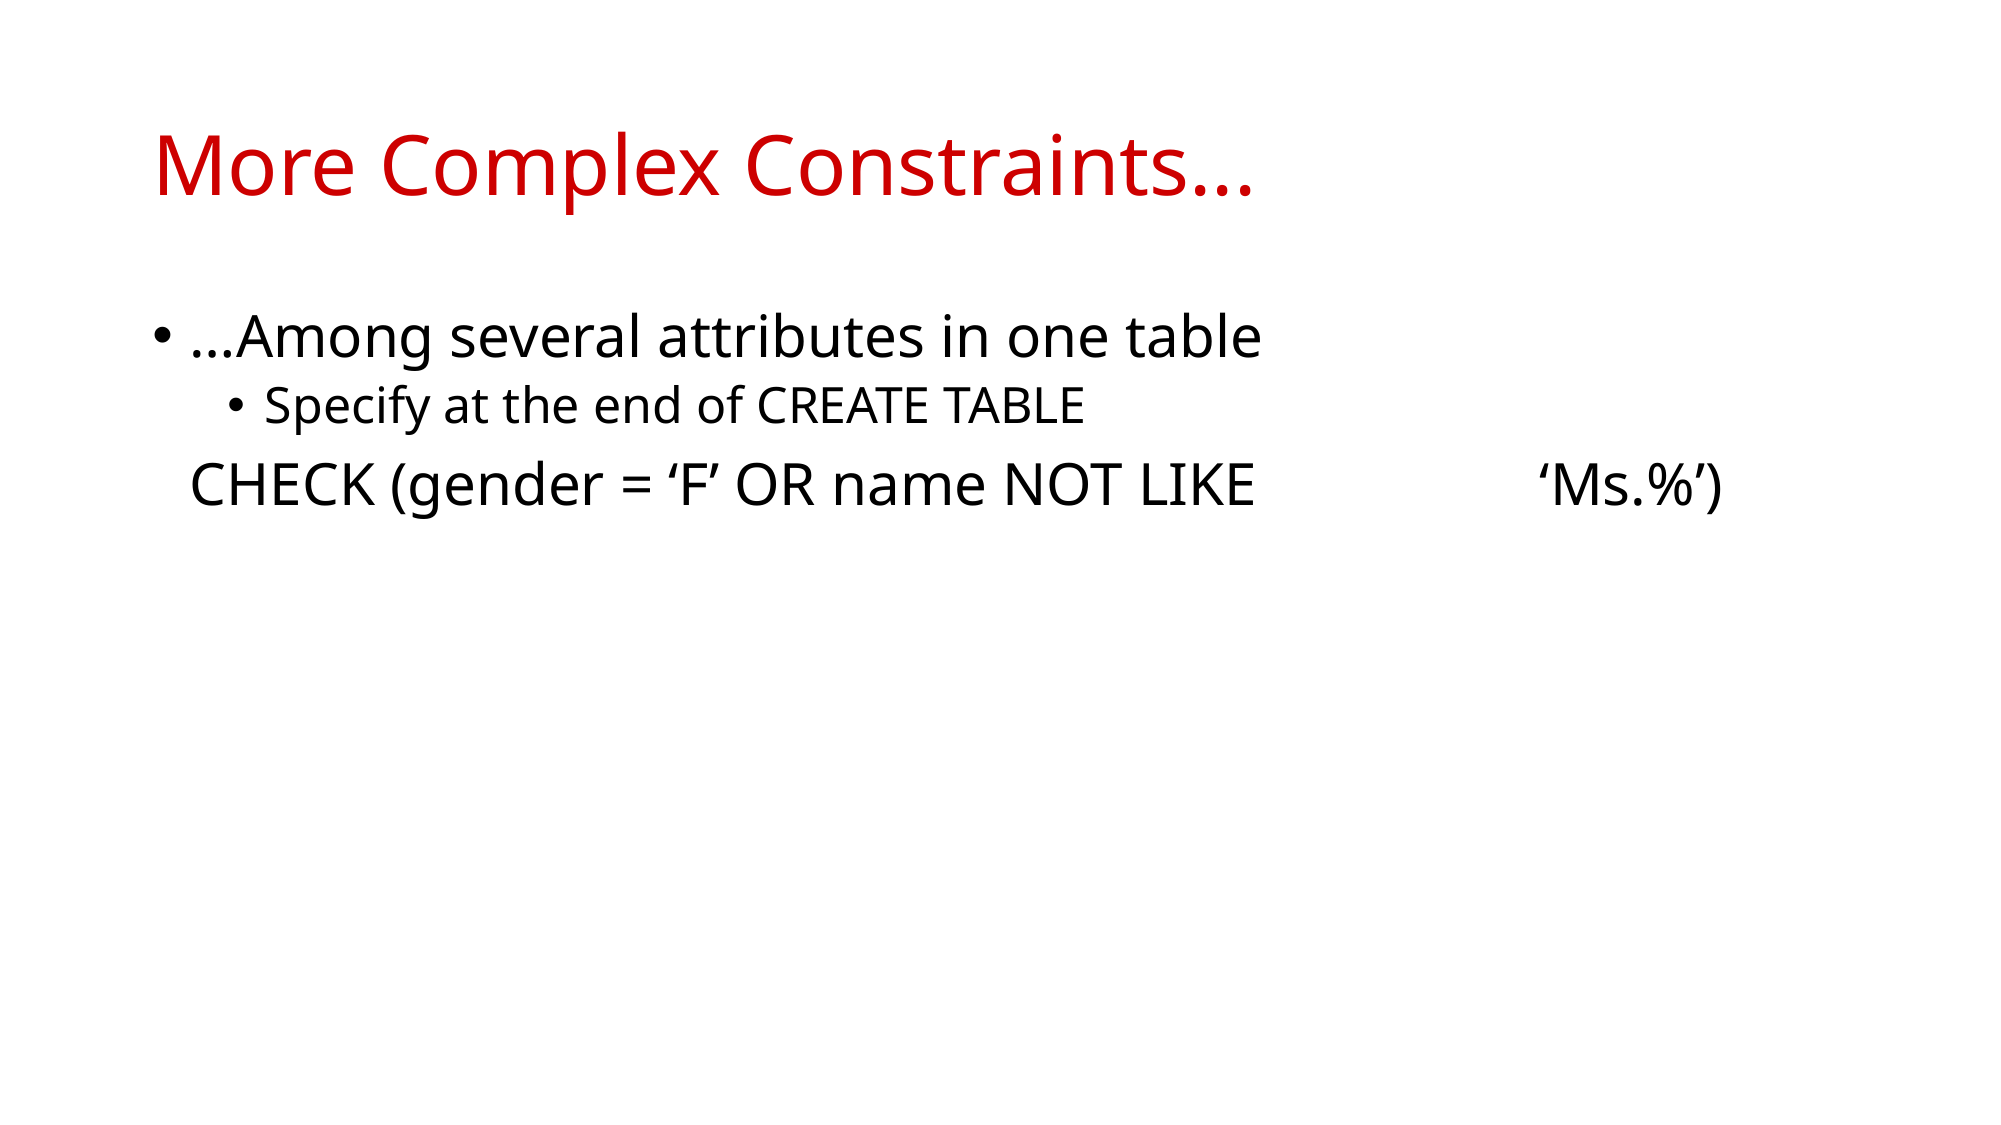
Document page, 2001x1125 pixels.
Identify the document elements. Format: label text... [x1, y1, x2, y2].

title More Complex Constraints... [137, 59, 1863, 278]
list …Among several attributes in one table Specify at the end of CREATE TABLE CHECK (gender = ‘F’ OR name NOT LIKE ‘Ms.%’) [137, 299, 1863, 1014]
